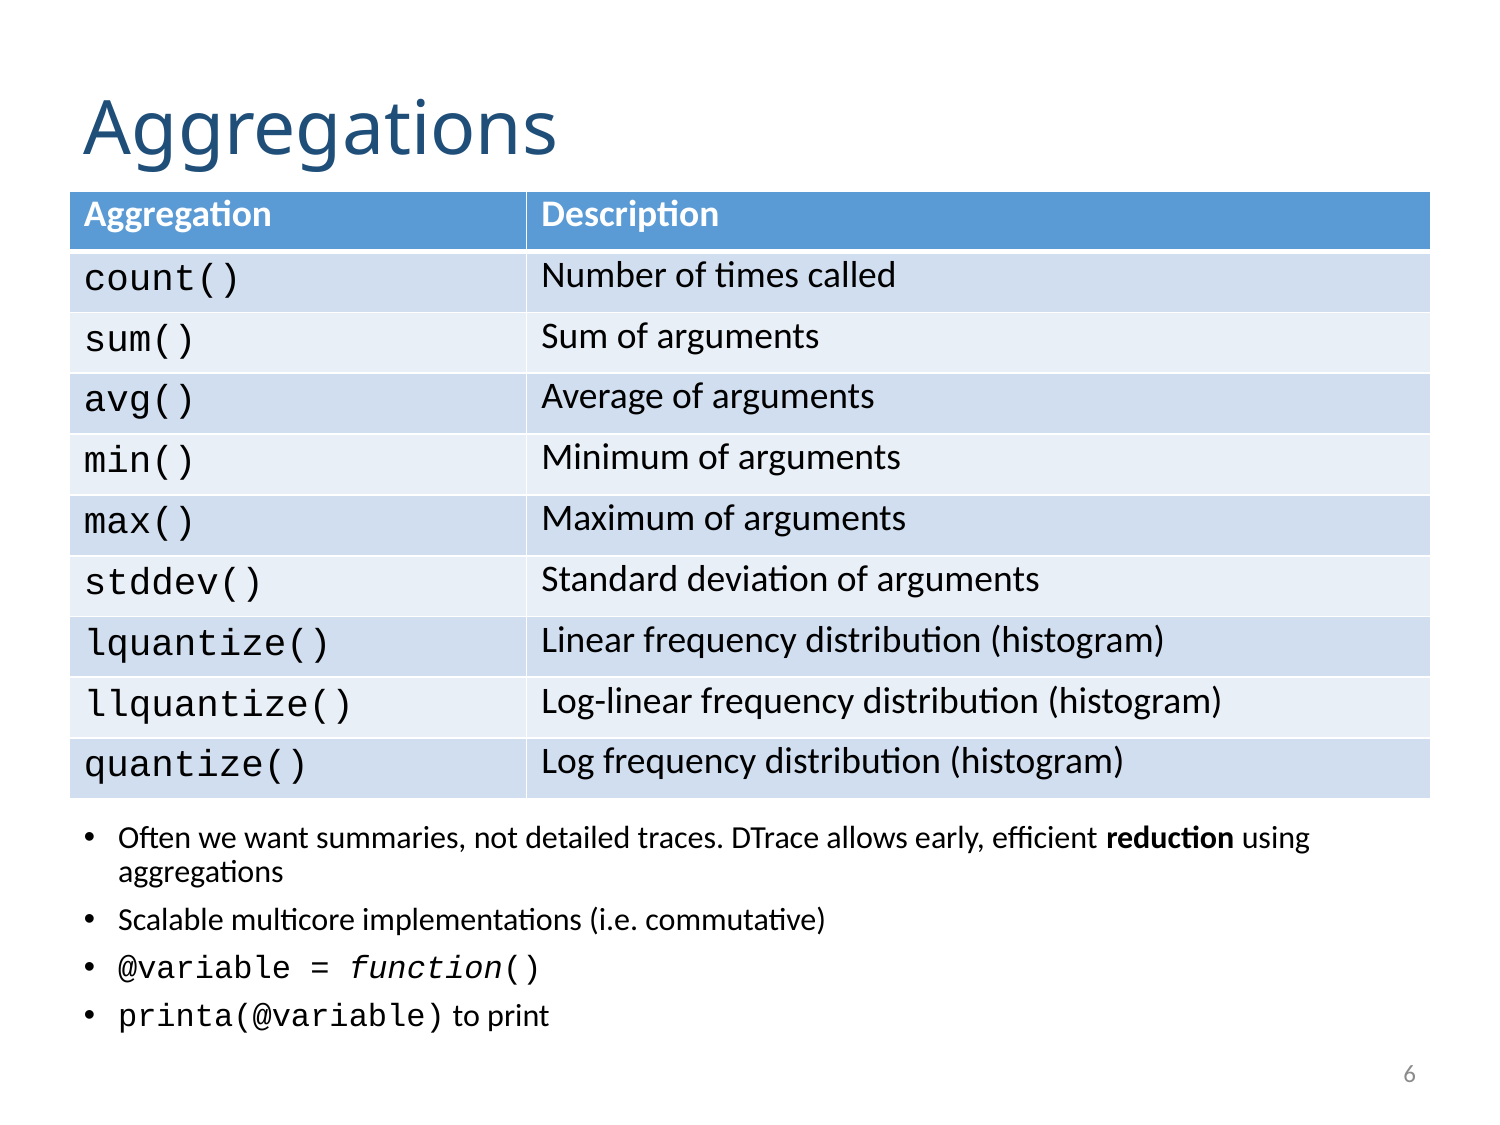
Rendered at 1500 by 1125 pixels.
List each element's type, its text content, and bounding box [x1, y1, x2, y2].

table_cell sum() [70, 313, 526, 372]
table_cell Maximum of arguments [527, 496, 1430, 555]
table_cell Average of arguments [527, 374, 1430, 433]
table_cell count() [70, 254, 526, 312]
table_cell Number of times called [527, 254, 1430, 312]
table_cell stddev() [70, 557, 526, 616]
table_cell Minimum of arguments [527, 435, 1430, 494]
table_cell lquantize() [70, 617, 526, 676]
table_header Description [527, 192, 1430, 249]
table_cell Linear frequency distribution (histogram) [527, 617, 1430, 676]
table_header Aggregation [70, 192, 526, 249]
title Aggregations [68, 38, 1432, 190]
table_cell llquantize() [70, 678, 526, 737]
table_cell Log-linear frequency distribution (histogram) [527, 678, 1430, 737]
table_cell max() [70, 496, 526, 555]
table_cell avg() [70, 374, 526, 433]
table_cell Log frequency distribution (histogram) [527, 739, 1430, 798]
table_cell quantize() [70, 739, 526, 798]
slide_number 6 [1059, 1042, 1432, 1103]
table_cell Standard deviation of arguments [527, 557, 1430, 616]
table_cell min() [70, 435, 526, 494]
text_box Often we want summaries, not detailed traces. DTrace allows early, efficient reduction using aggregations Scalable multicore implementations (i.e. commutative) @variable = function() printa(@variable) to print [68, 813, 1431, 1044]
table_cell Sum of arguments [527, 313, 1430, 372]
